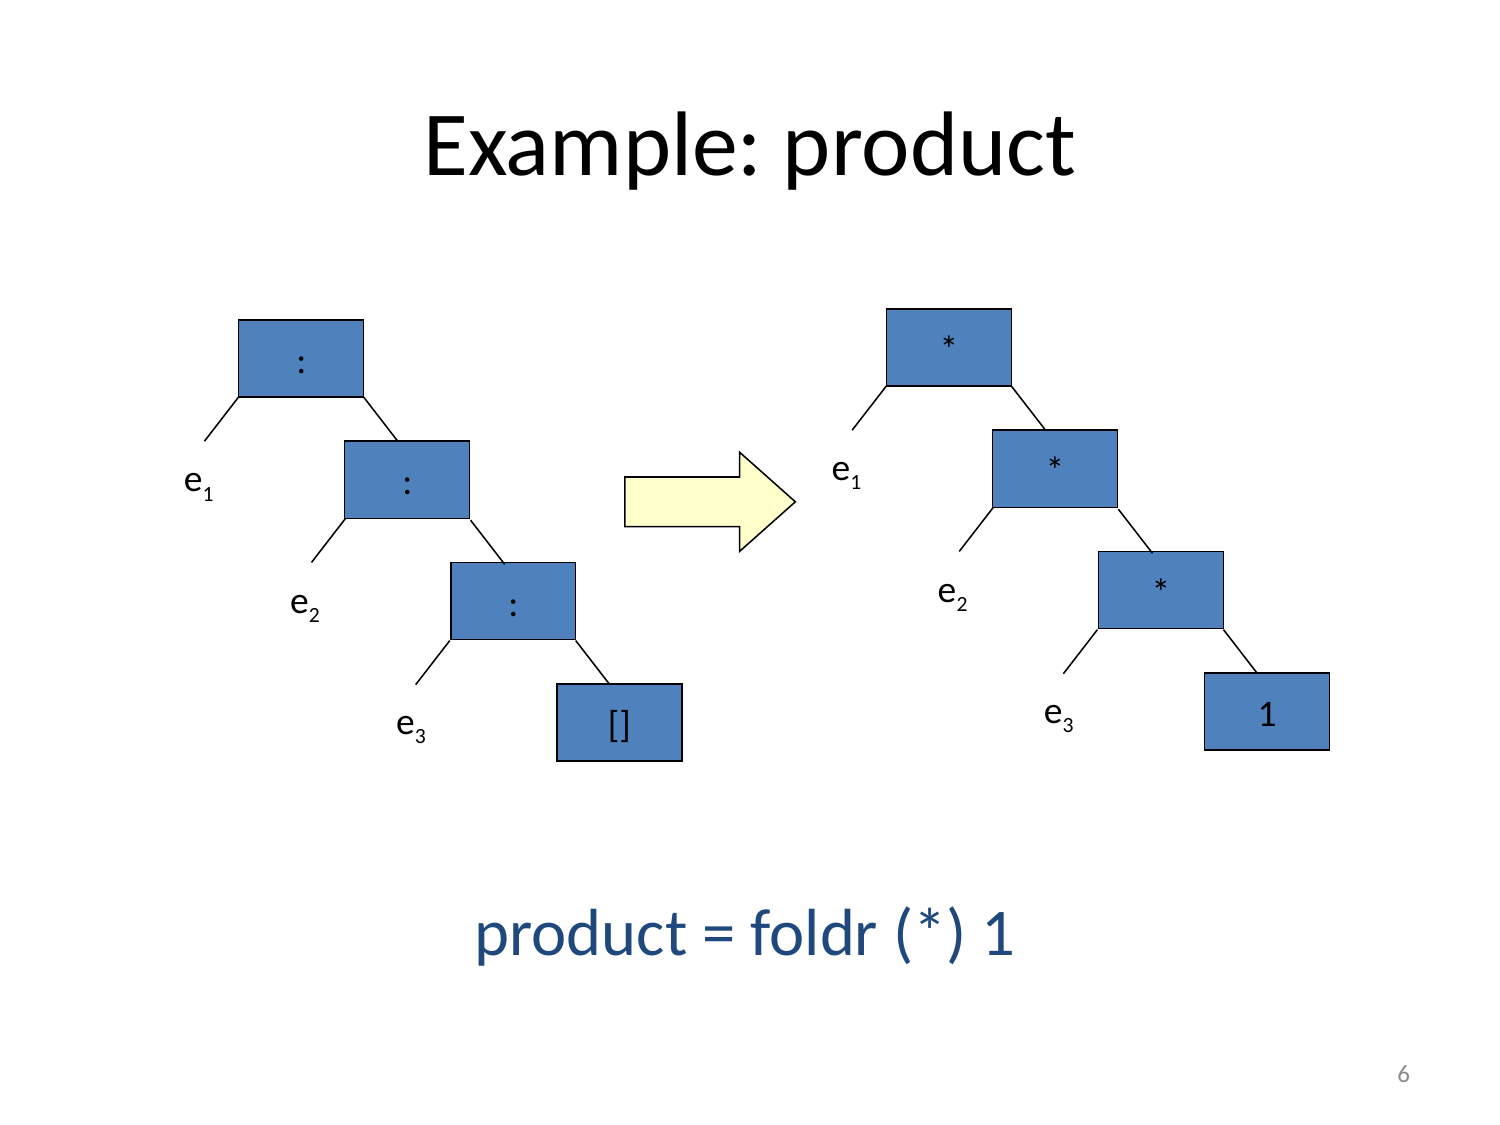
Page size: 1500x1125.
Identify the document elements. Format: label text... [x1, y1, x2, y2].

text_box [688, 452, 778, 552]
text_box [136, 319, 682, 762]
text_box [783, 308, 1330, 751]
title Example: product [75, 45, 1425, 233]
text_box product = foldr (*) 1 [460, 882, 1030, 976]
slide_number 6 [1074, 1042, 1425, 1103]
